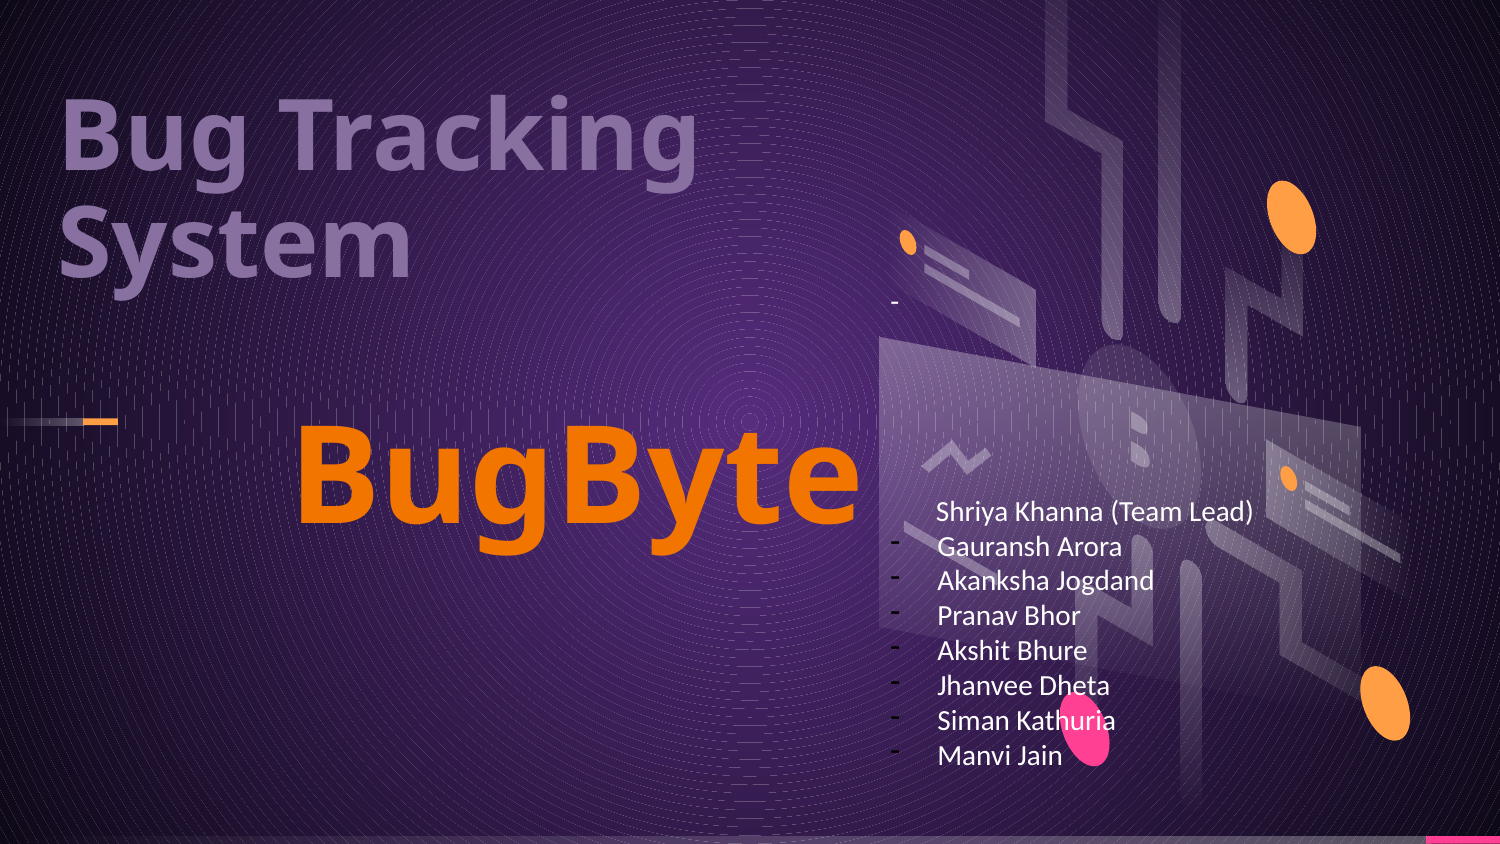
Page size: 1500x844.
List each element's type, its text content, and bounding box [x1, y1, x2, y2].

title Bug Tracking System BugByte [56, 119, 873, 518]
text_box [878, 0, 1416, 816]
